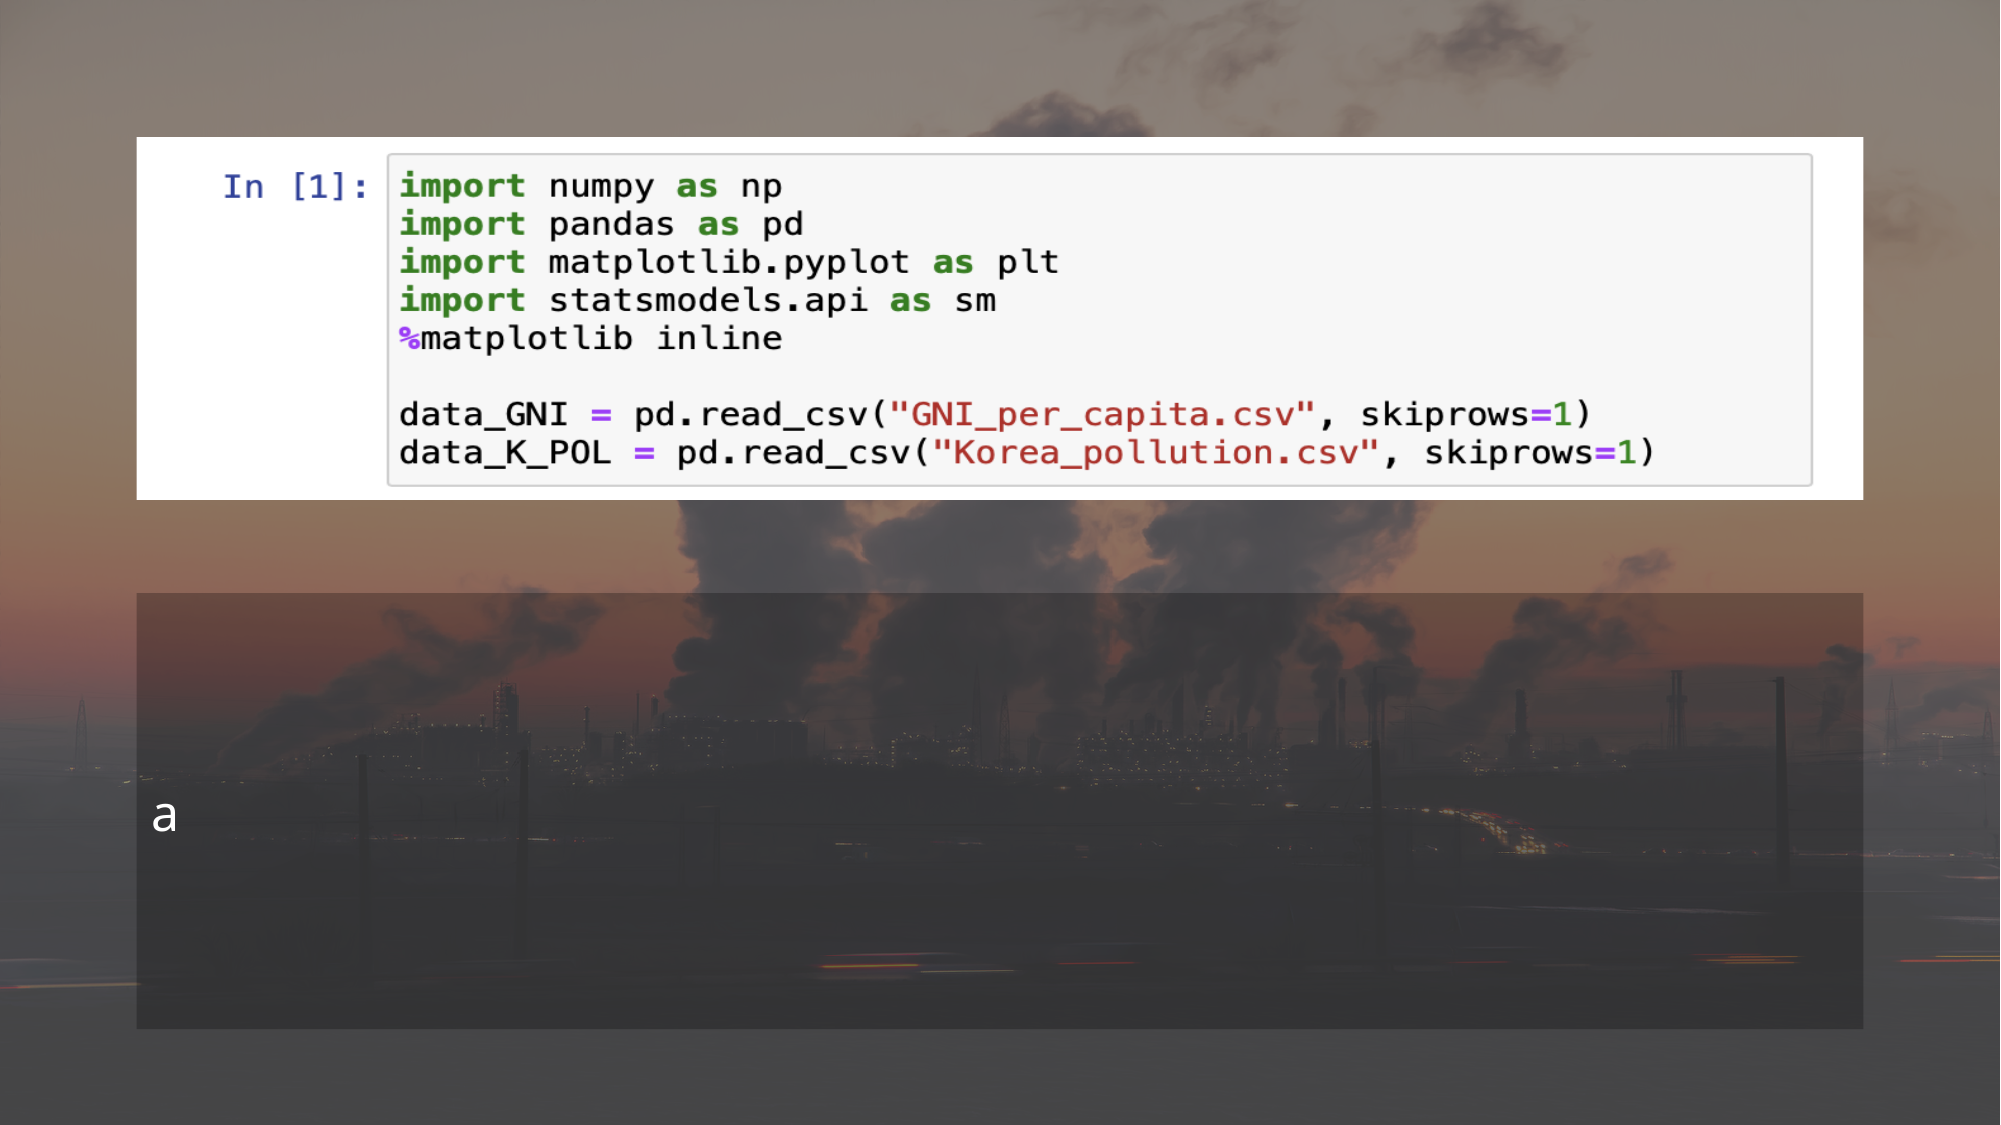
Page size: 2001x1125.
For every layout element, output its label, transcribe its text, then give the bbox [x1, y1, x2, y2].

text_box [0, 0, 2000, 1125]
text_box a [136, 592, 1864, 1030]
picture [136, 137, 1864, 500]
